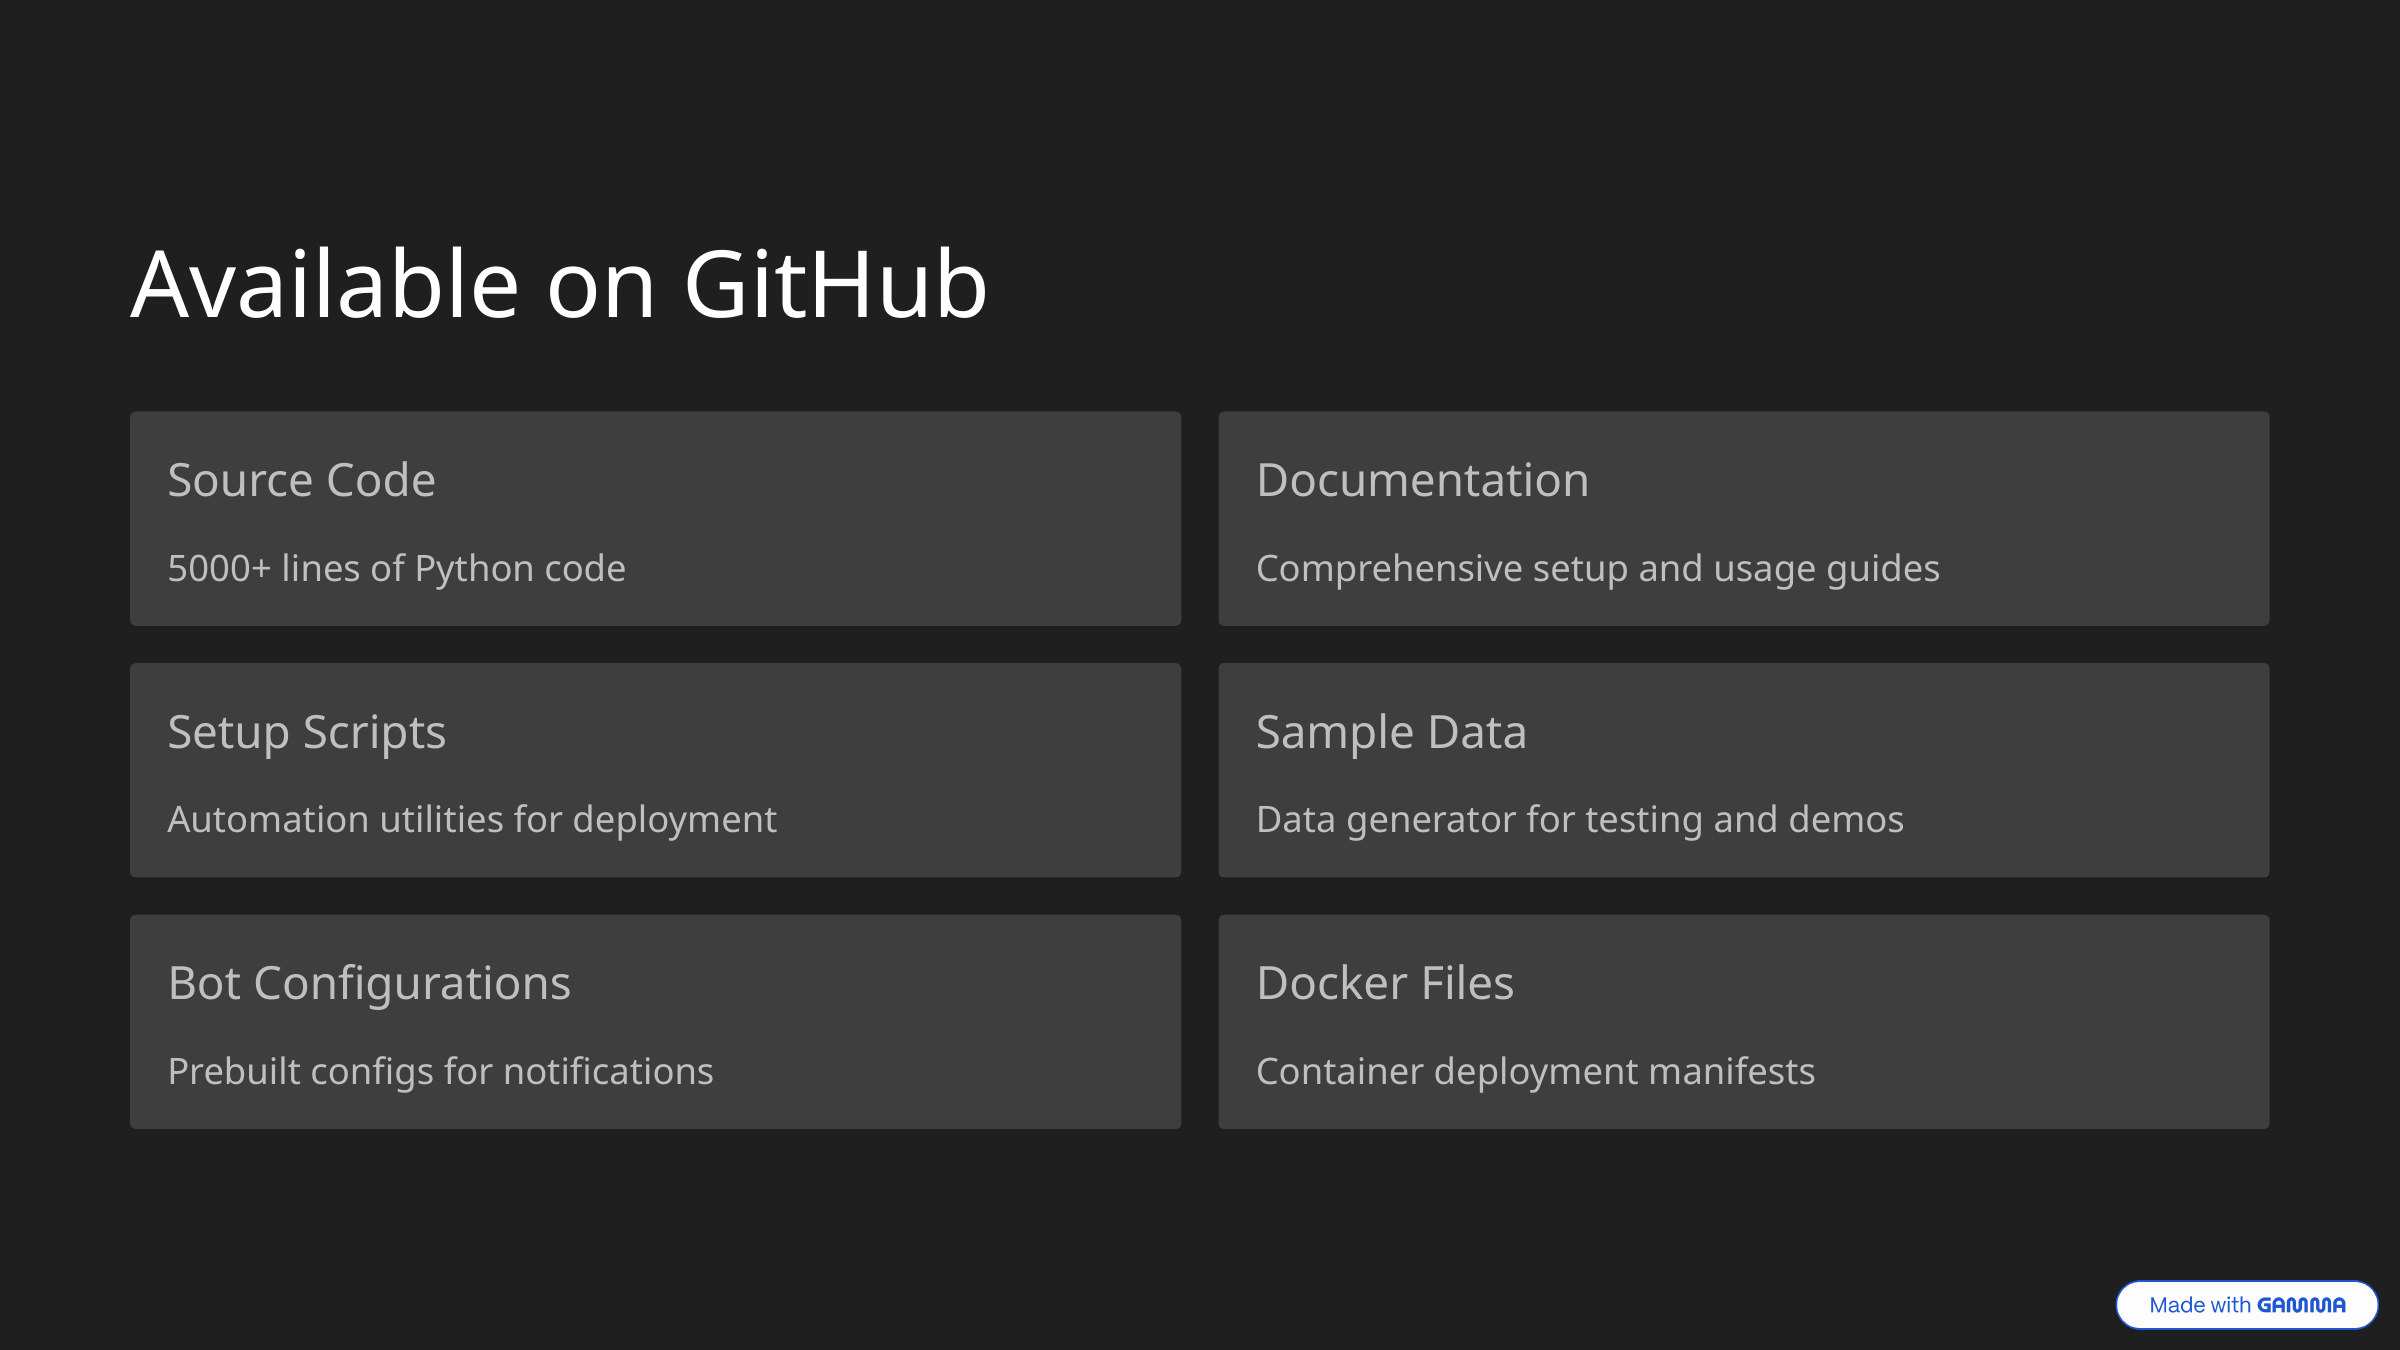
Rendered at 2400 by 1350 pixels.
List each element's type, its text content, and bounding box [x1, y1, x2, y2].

text_box Available on GitHub [130, 220, 1061, 338]
text_box Automation utilities for deployment [167, 780, 1145, 841]
text_box [1218, 663, 2270, 878]
text_box Setup Scripts [167, 700, 633, 759]
text_box [130, 663, 1182, 878]
text_box Data generator for testing and demos [1255, 780, 2233, 841]
text_box [1218, 411, 2270, 626]
picture [2106, 1271, 2389, 1339]
text_box [130, 411, 1182, 626]
text_box Prebuilt configs for notifications [167, 1032, 1145, 1092]
text_box [1218, 914, 2270, 1130]
text_box Source Code [167, 448, 633, 507]
text_box Sample Data [1255, 700, 1721, 759]
text_box Documentation [1255, 448, 1721, 507]
text_box [130, 914, 1182, 1130]
text_box Container deployment manifests [1255, 1032, 2233, 1092]
text_box 5000+ lines of Python code [167, 529, 1145, 589]
text_box Docker Files [1255, 951, 1721, 1010]
text_box Bot Configurations [167, 951, 633, 1010]
text_box Comprehensive setup and usage guides [1255, 529, 2233, 589]
